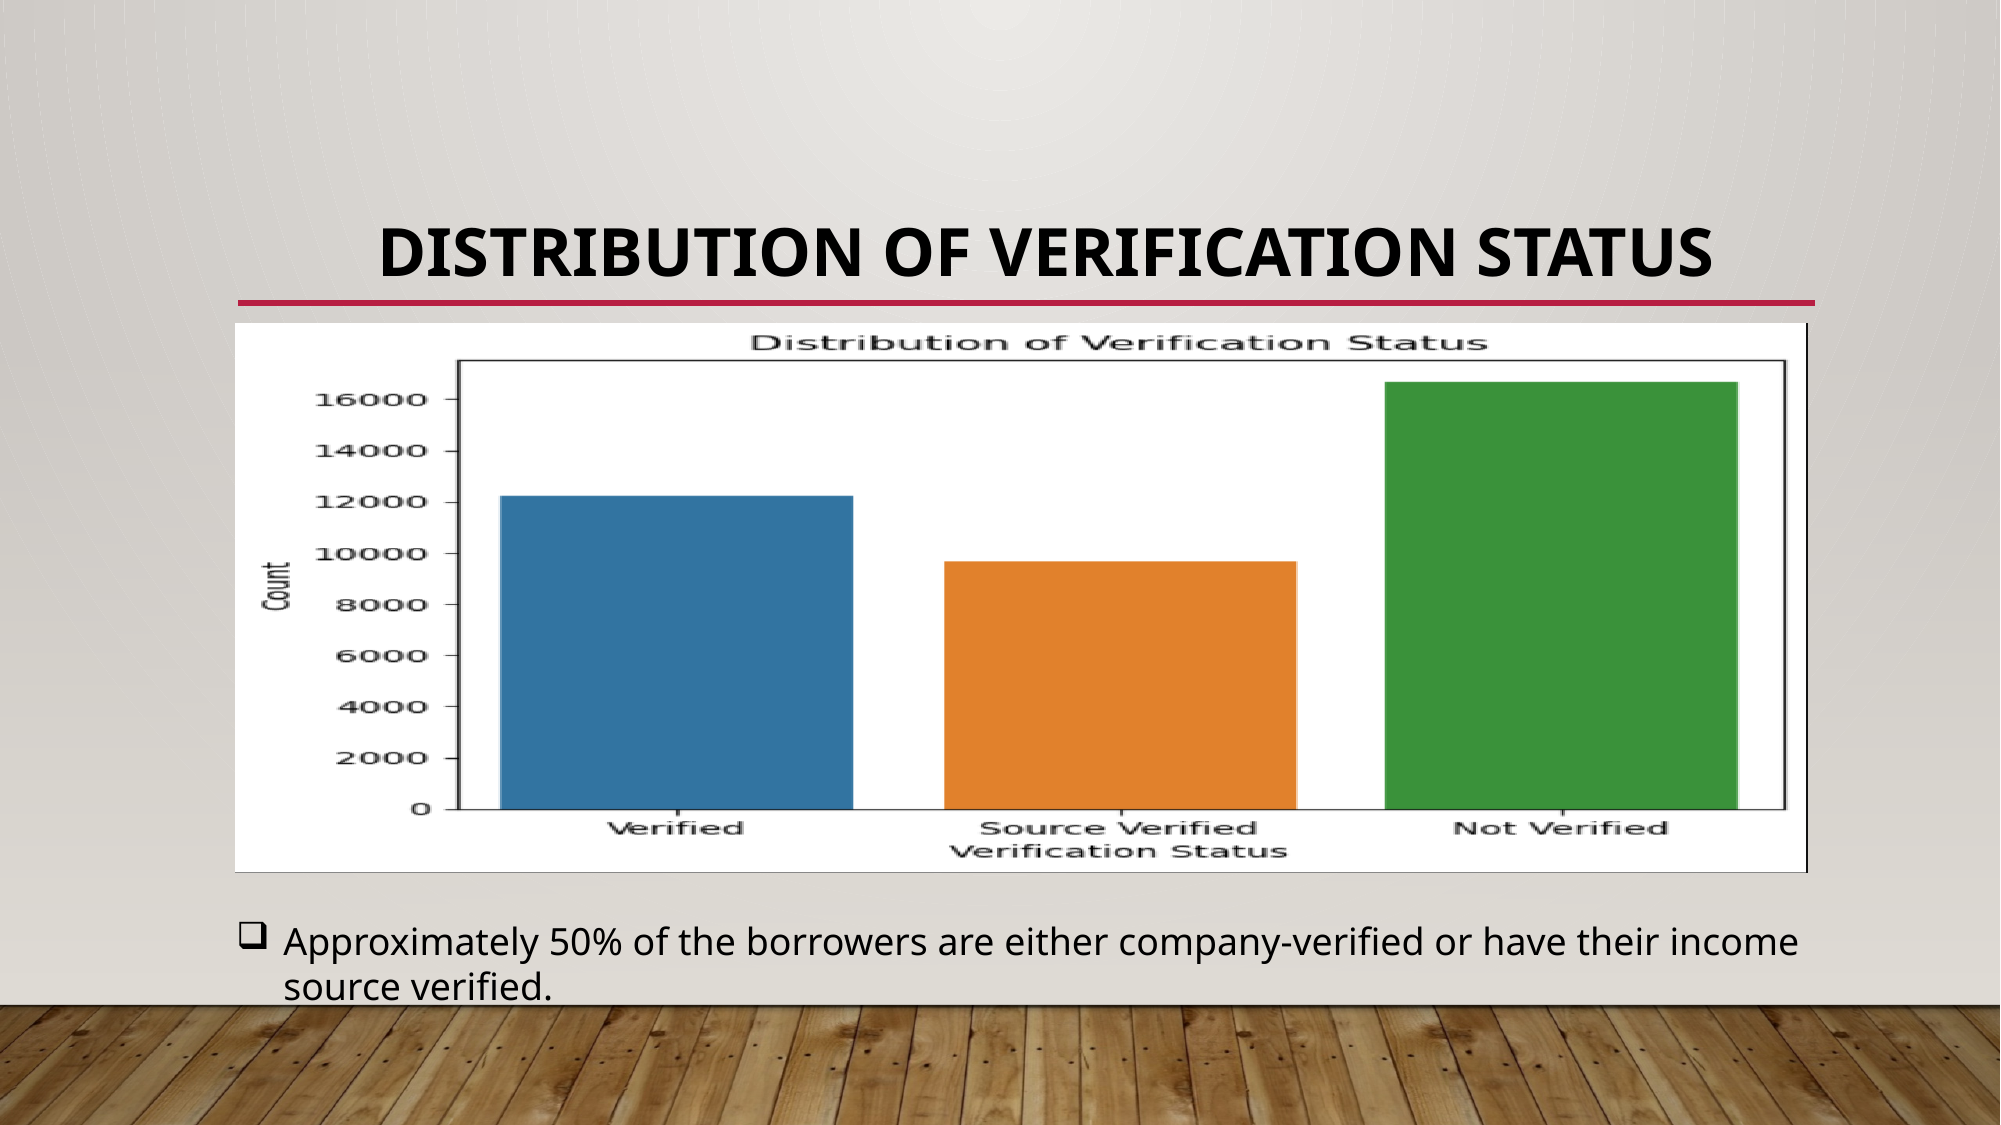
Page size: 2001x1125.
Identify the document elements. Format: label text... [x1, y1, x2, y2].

text_box Approximately 50% of the borrowers are either company-verified or have their income source verified. [221, 910, 1872, 1016]
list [235, 323, 1808, 874]
title Distribution of Verification Status [221, 211, 1872, 534]
picture [0, 1005, 2000, 1125]
